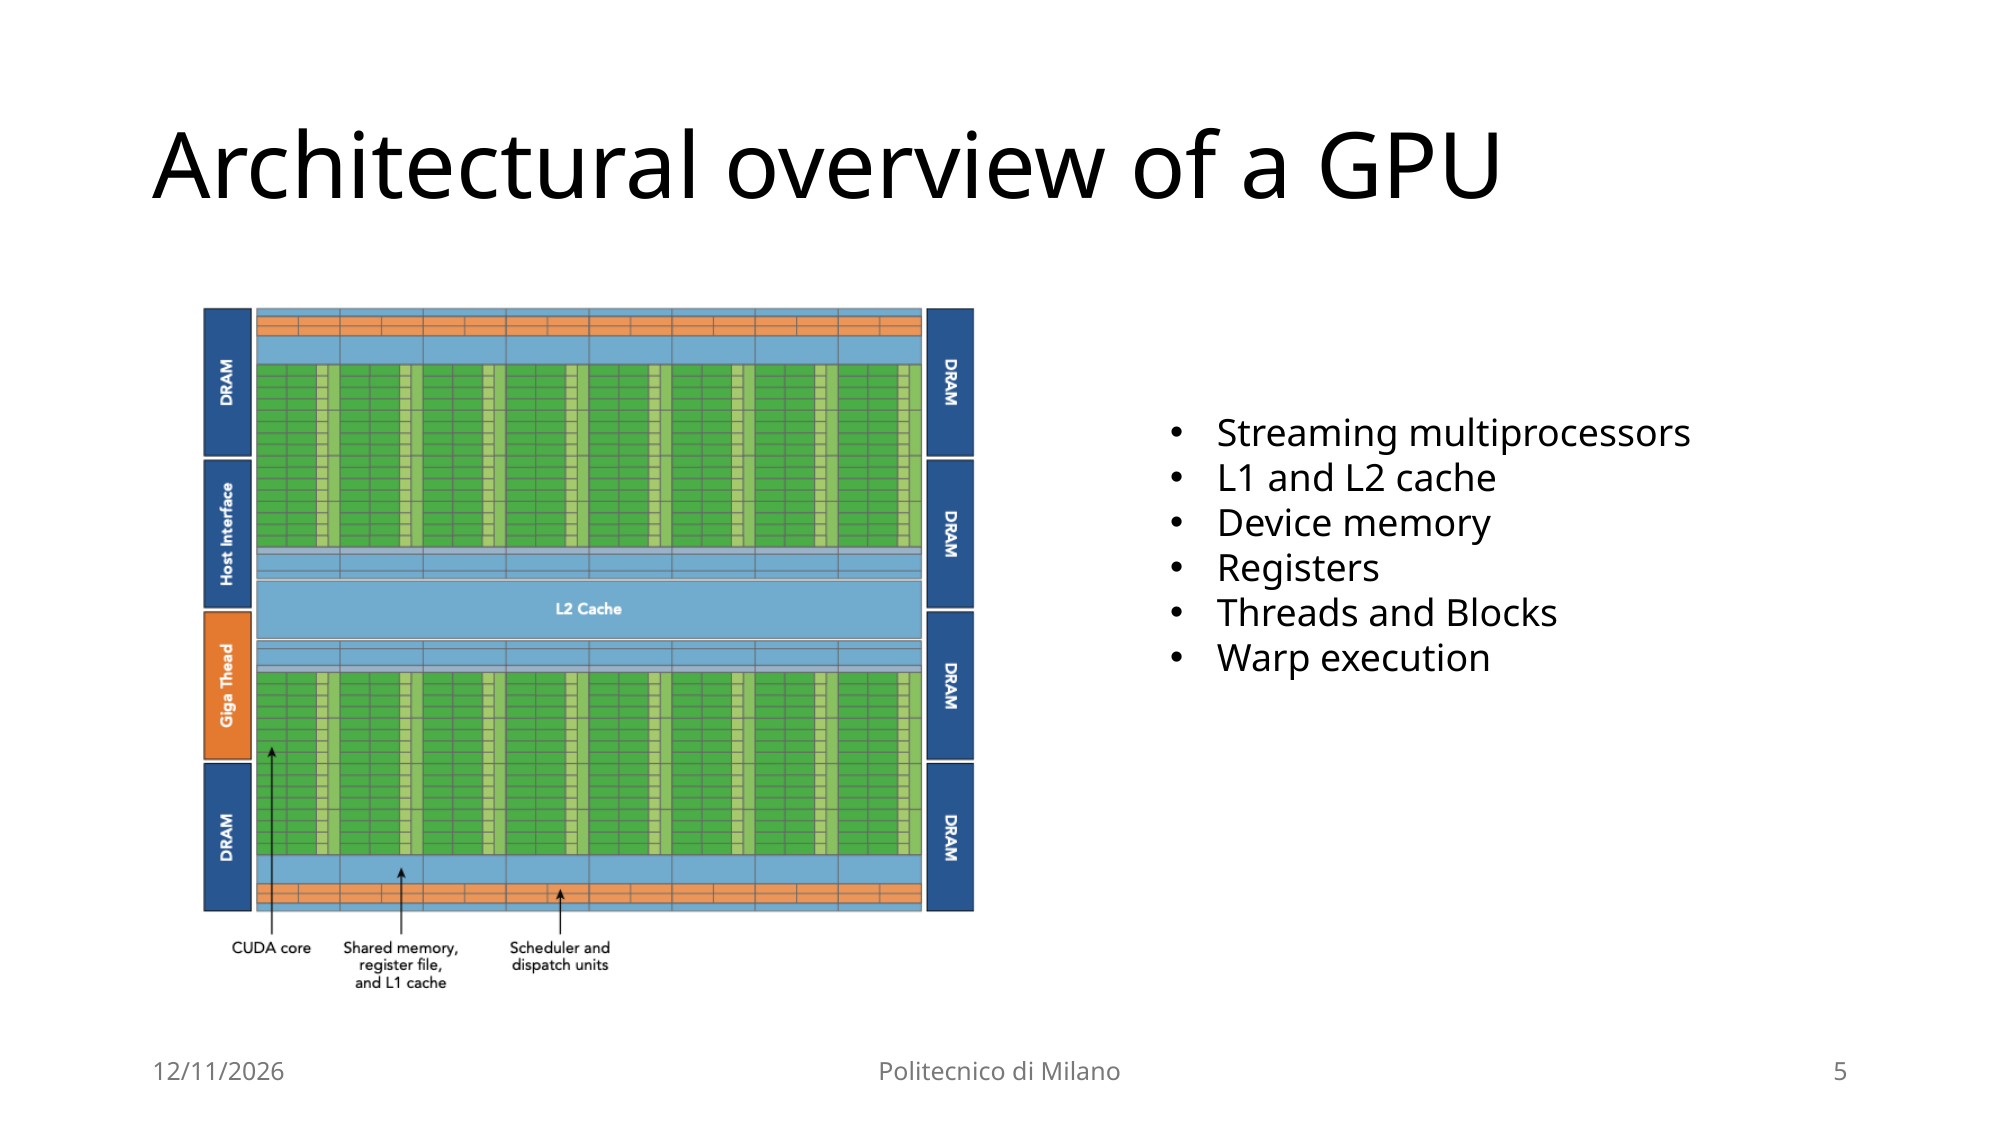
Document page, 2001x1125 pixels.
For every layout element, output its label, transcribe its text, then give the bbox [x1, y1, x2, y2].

footer Politecnico di Milano [662, 1042, 1338, 1103]
text_box Streaming multiprocessors L1 and L2 cache Device memory Registers Threads and Blocks Warp execution [1155, 401, 1816, 687]
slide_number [137, 1042, 588, 1103]
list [190, 296, 984, 997]
slide_number 5 [1412, 1042, 1863, 1103]
title Architectural overview of a GPU [137, 59, 1863, 278]
